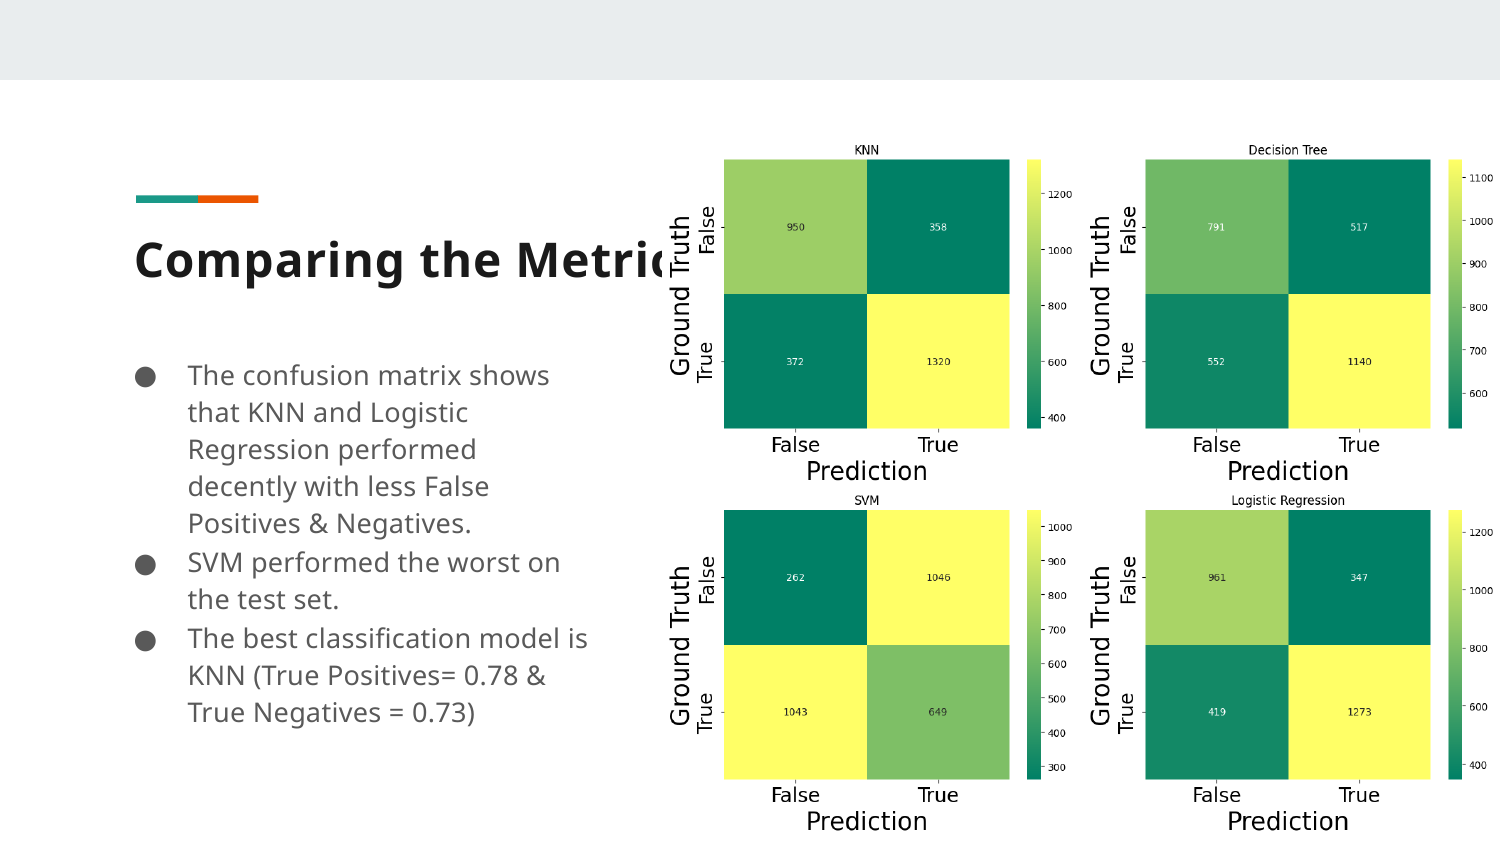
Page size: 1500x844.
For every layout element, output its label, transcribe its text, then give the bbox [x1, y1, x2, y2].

text_box The confusion matrix shows that KNN and Logistic Regression performed decently with less False Positives & Negatives. SVM performed the worst on the test set. The best classification model is KNN (True Positives= 0.78 & True Negatives = 0.73) [131, 351, 613, 758]
picture [662, 137, 1500, 842]
title Comparing the Metrics [131, 226, 657, 371]
